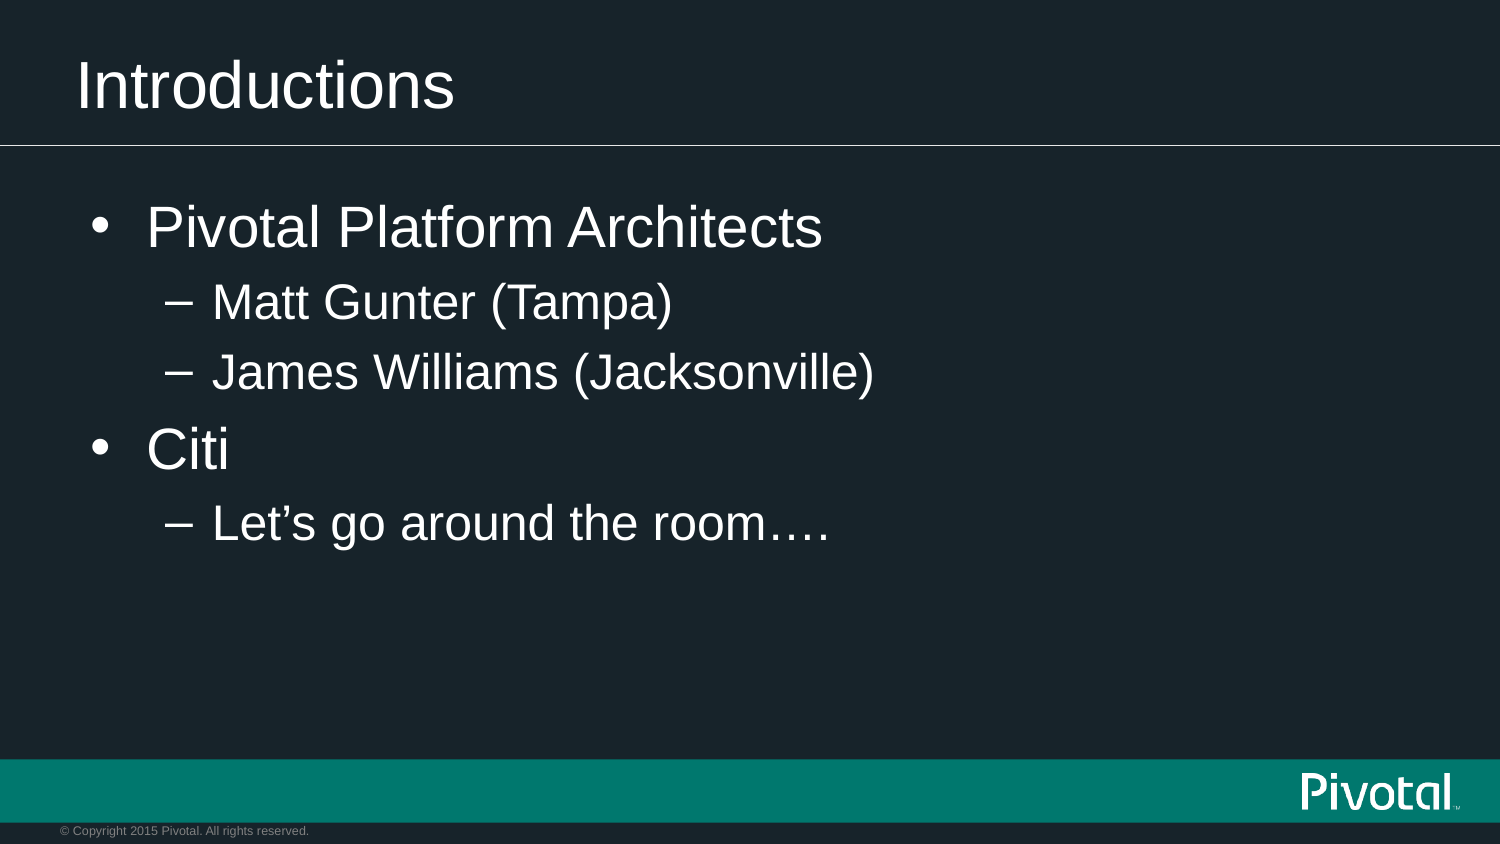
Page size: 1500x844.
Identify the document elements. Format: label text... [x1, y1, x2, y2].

title Introductions [75, 52, 1425, 113]
picture [1302, 773, 1460, 810]
list Pivotal Platform Architects Matt Gunter (Tampa) James Williams (Jacksonville) Citi Let’s go around the room…. [75, 181, 1425, 688]
